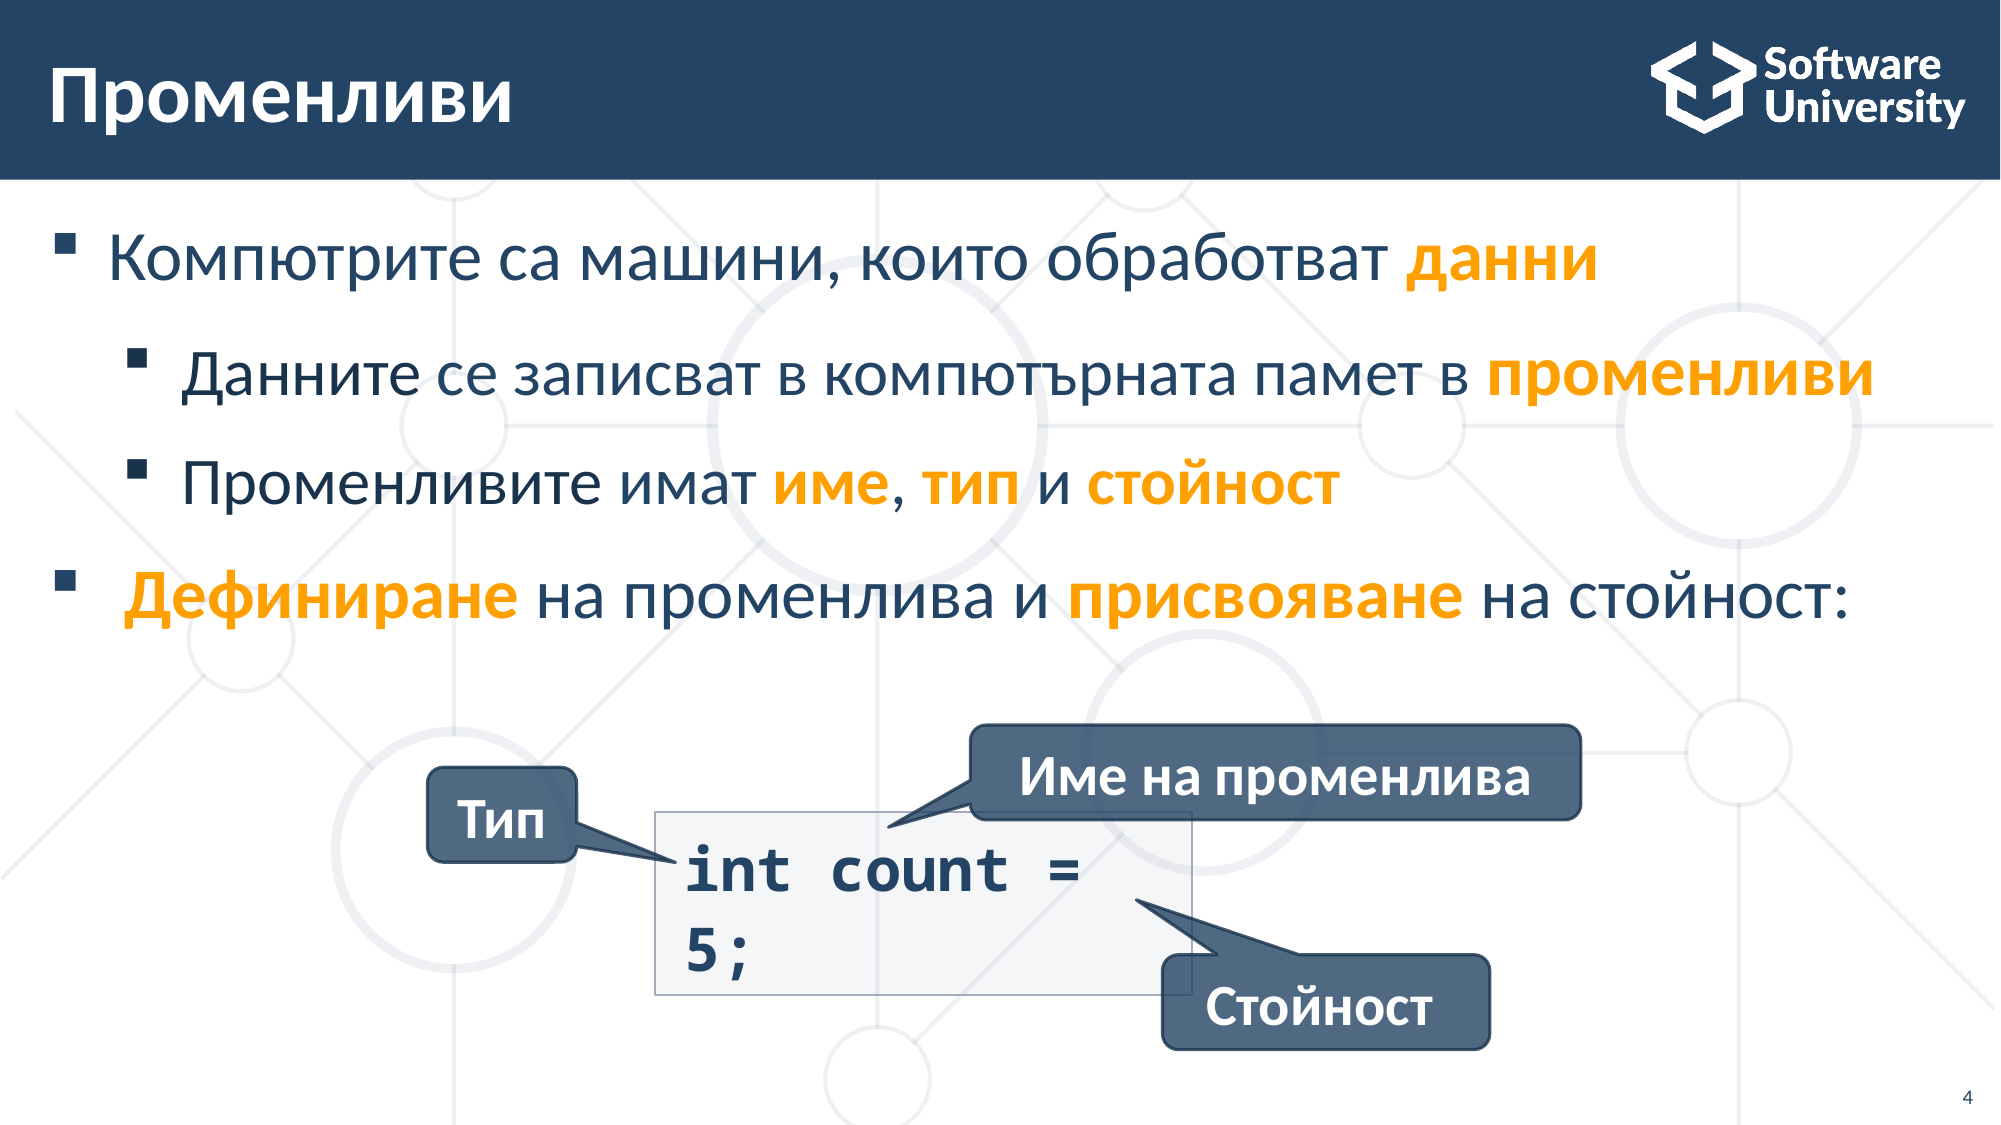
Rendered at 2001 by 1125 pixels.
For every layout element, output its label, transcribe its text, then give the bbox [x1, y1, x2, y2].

title Променливи [31, 16, 1625, 162]
slide_number 4 [1927, 1067, 1989, 1117]
text_box Стойност [1134, 897, 1492, 1052]
text_box Име на променлива [886, 722, 1584, 830]
picture [1651, 41, 1966, 134]
text_box int count = 5; [654, 811, 1193, 995]
list Компютрите са машини, които обработват данни Данните се записват в компютърната памет в променливи Променливите имат име, тип и стойност Дефиниране на променлива и присвояване на стойност: [31, 200, 1970, 1079]
text_box Тип [425, 765, 678, 865]
